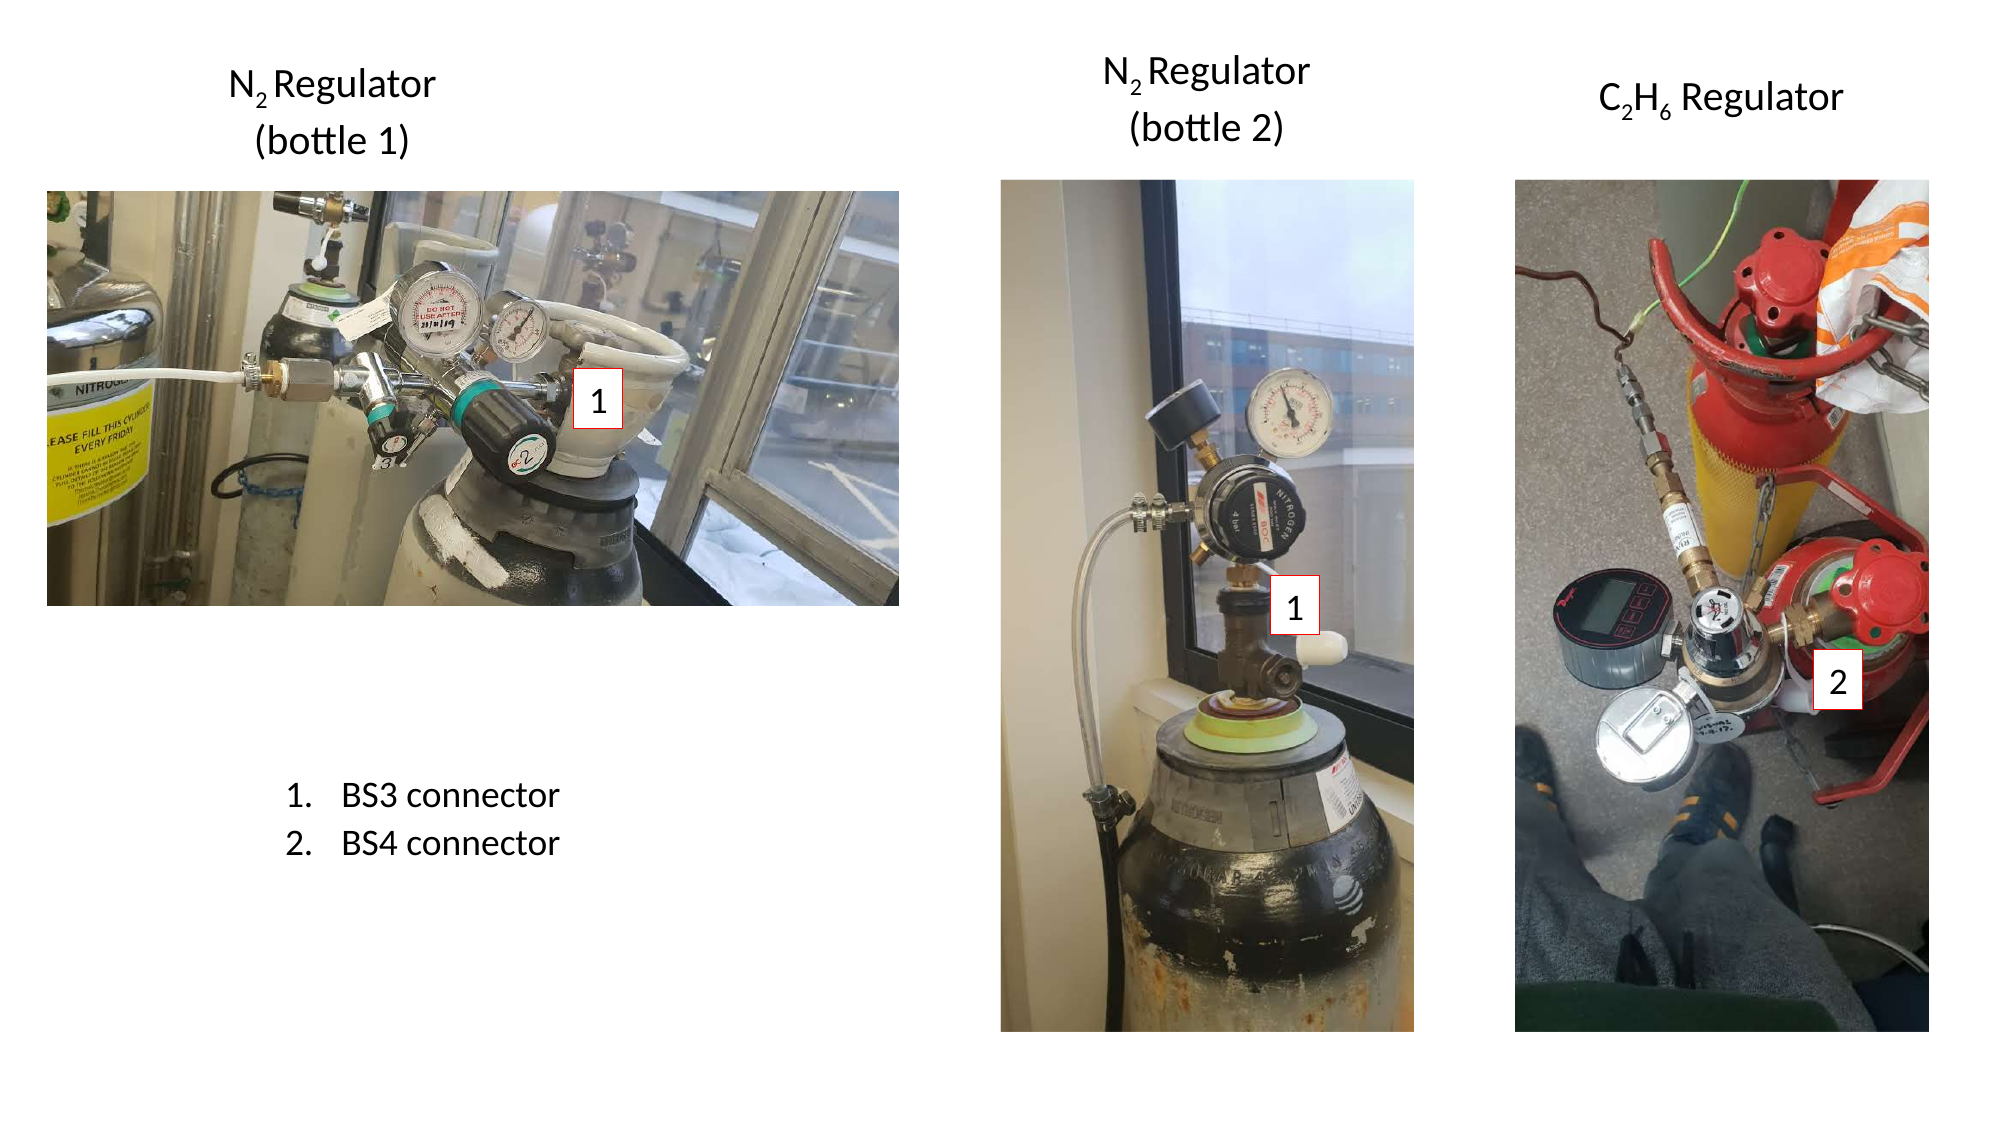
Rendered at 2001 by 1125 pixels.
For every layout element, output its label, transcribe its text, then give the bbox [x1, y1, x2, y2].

text_box BS3 connector BS4 connector [270, 694, 624, 871]
text_box N2 Regulator (bottle 1) [191, 48, 474, 171]
text_box C2H6 Regulator [1537, 60, 1907, 133]
text_box N2 Regulator (bottle 2) [1066, 35, 1348, 158]
picture [47, 181, 2000, 1031]
